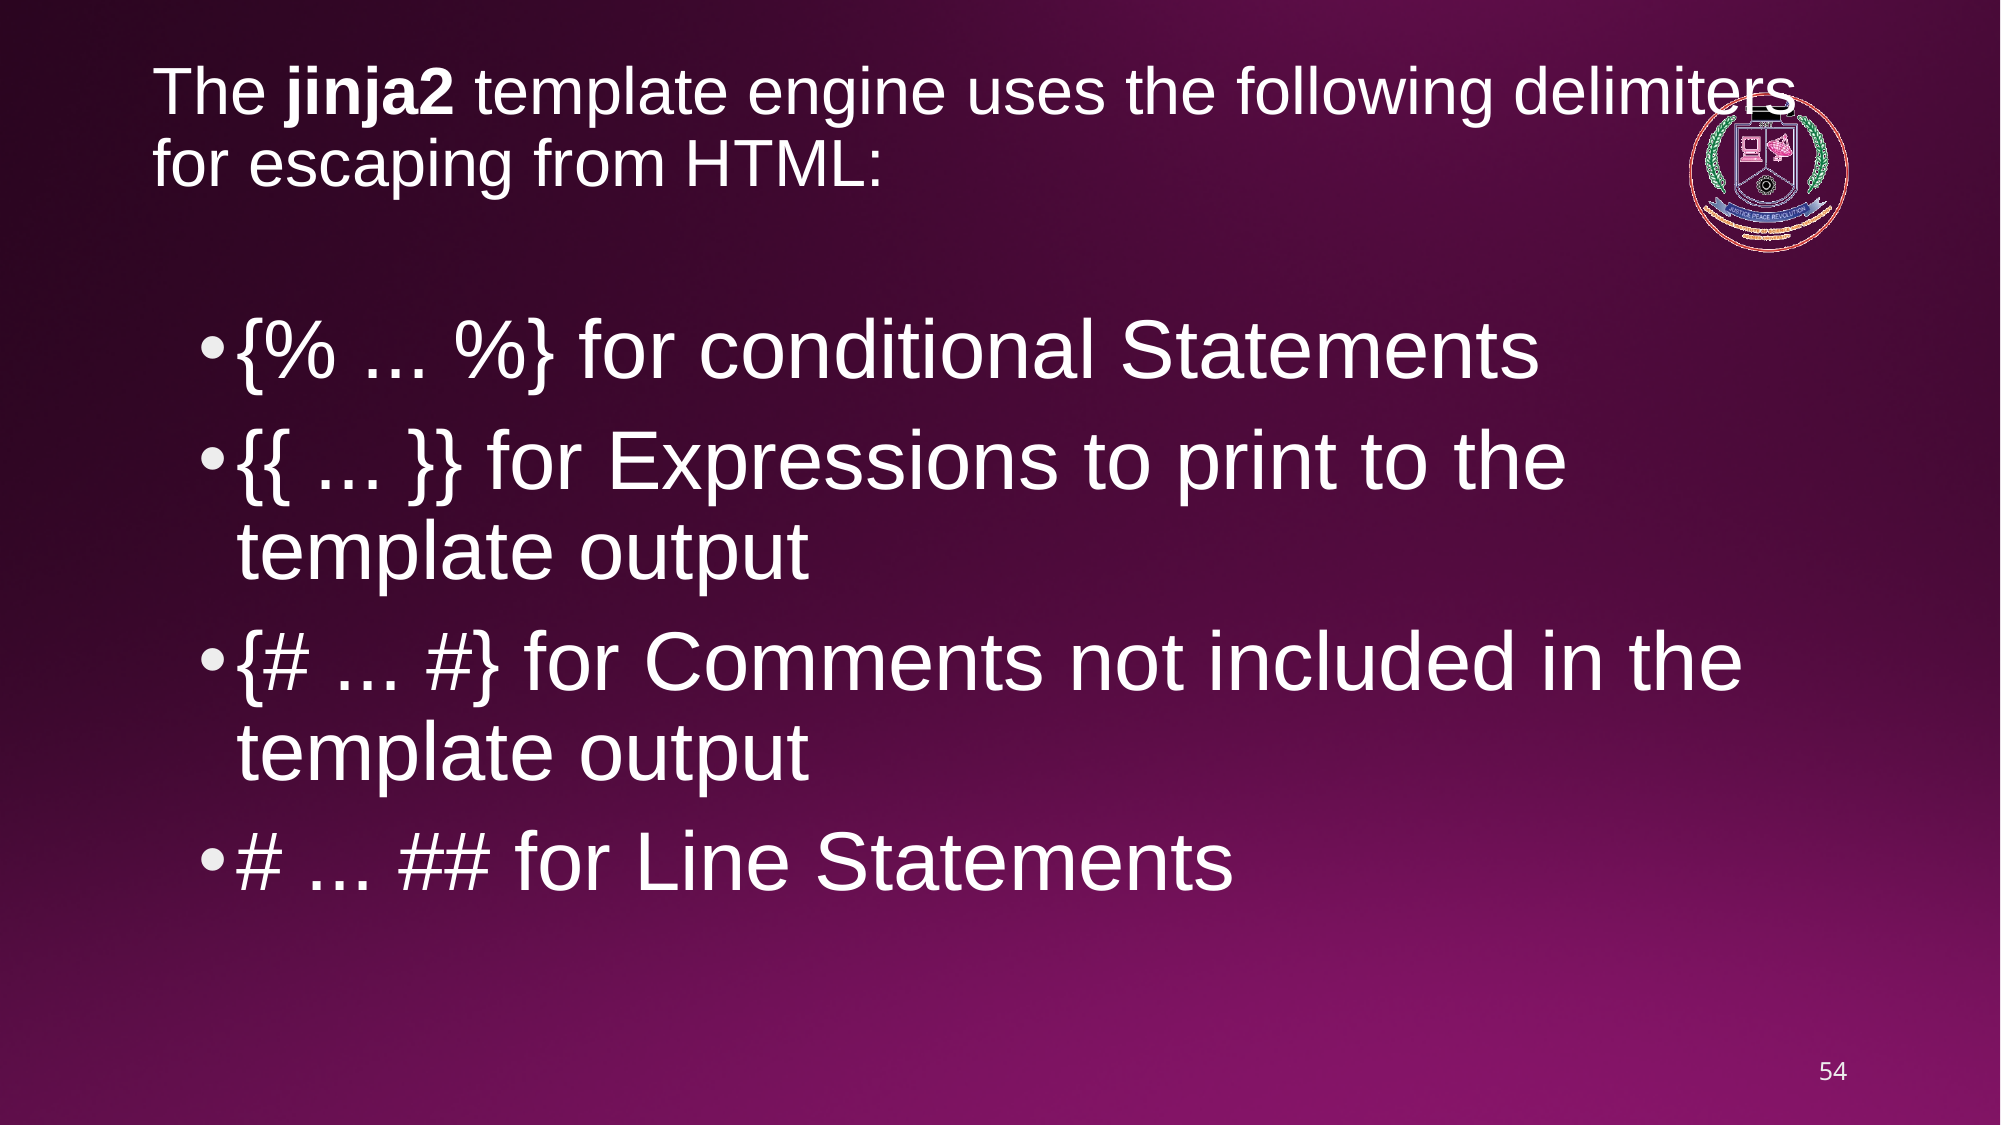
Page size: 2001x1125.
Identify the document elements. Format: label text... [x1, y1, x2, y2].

picture [0, 0, 2001, 1125]
list {% ... %} for conditional Statements {{ ... }} for Expressions to print to the template output {# ... #} for Comments not included in the template output # ... ## for Line Statements [183, 299, 1863, 1014]
slide_number 54 [1412, 1042, 1863, 1103]
title The jinja2 template engine uses the following delimiters for escaping from HTML: [137, 59, 1863, 278]
